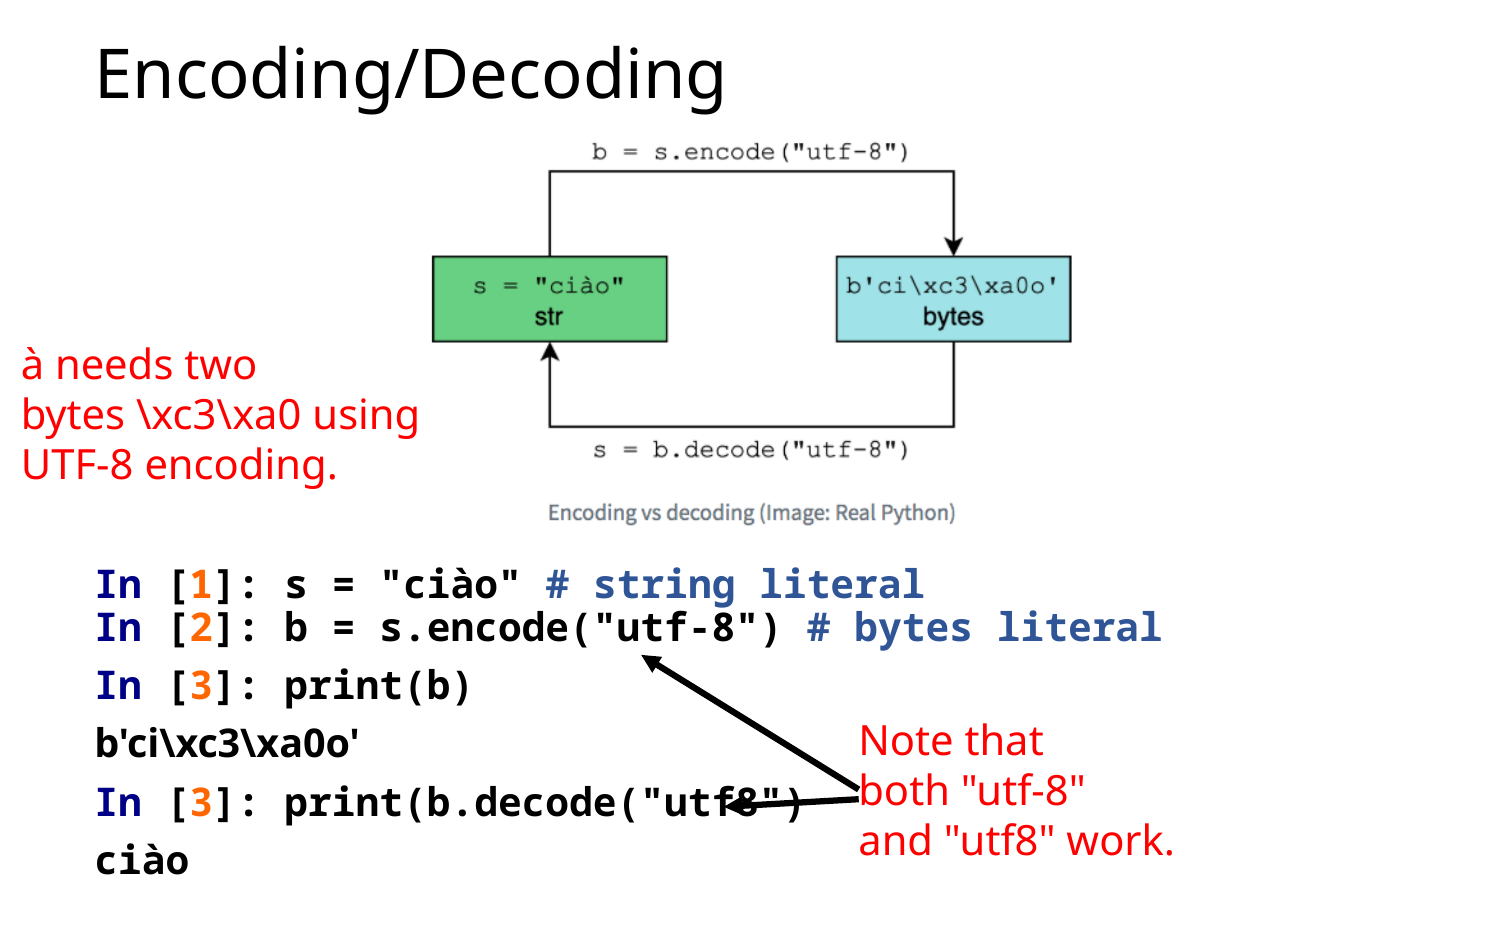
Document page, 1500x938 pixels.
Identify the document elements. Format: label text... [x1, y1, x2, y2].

text_box à needs two bytes \xc3\xa0 using UTF-8 encoding. [6, 330, 372, 496]
list In [1]: s = "ciào" # string literal In [2]: b = s.encode("utf-8") # bytes literal In [3]: print(b) b'ci\xc3\xa0o' In [3]: print(b.decode("utf8") ciào [79, 119, 1401, 918]
text_box Note that both "utf-8" and "utf8" work. [843, 706, 1191, 871]
picture [372, 119, 1128, 542]
title Encoding/Decoding [79, 20, 1237, 119]
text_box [641, 654, 859, 790]
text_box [723, 799, 859, 807]
